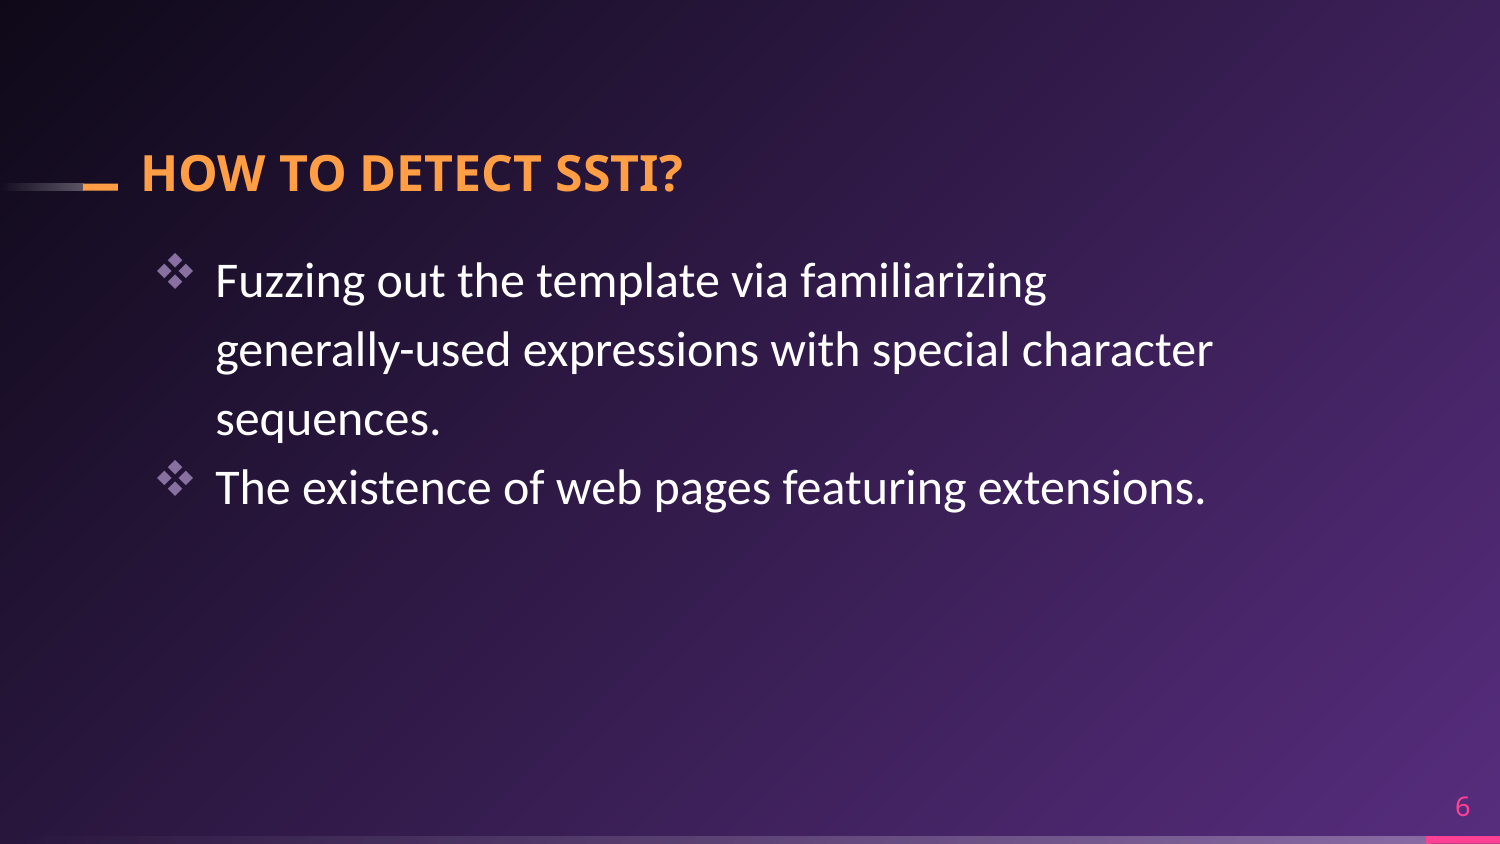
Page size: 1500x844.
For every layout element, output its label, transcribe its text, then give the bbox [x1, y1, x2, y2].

slide_number 6 [1426, 779, 1500, 837]
list Fuzzing out the template via familiarizing generally-used expressions with special character sequences. The existence of web pages featuring extensions. [140, 238, 1250, 737]
title HOW TO DETECT SSTI? [140, 137, 1011, 203]
